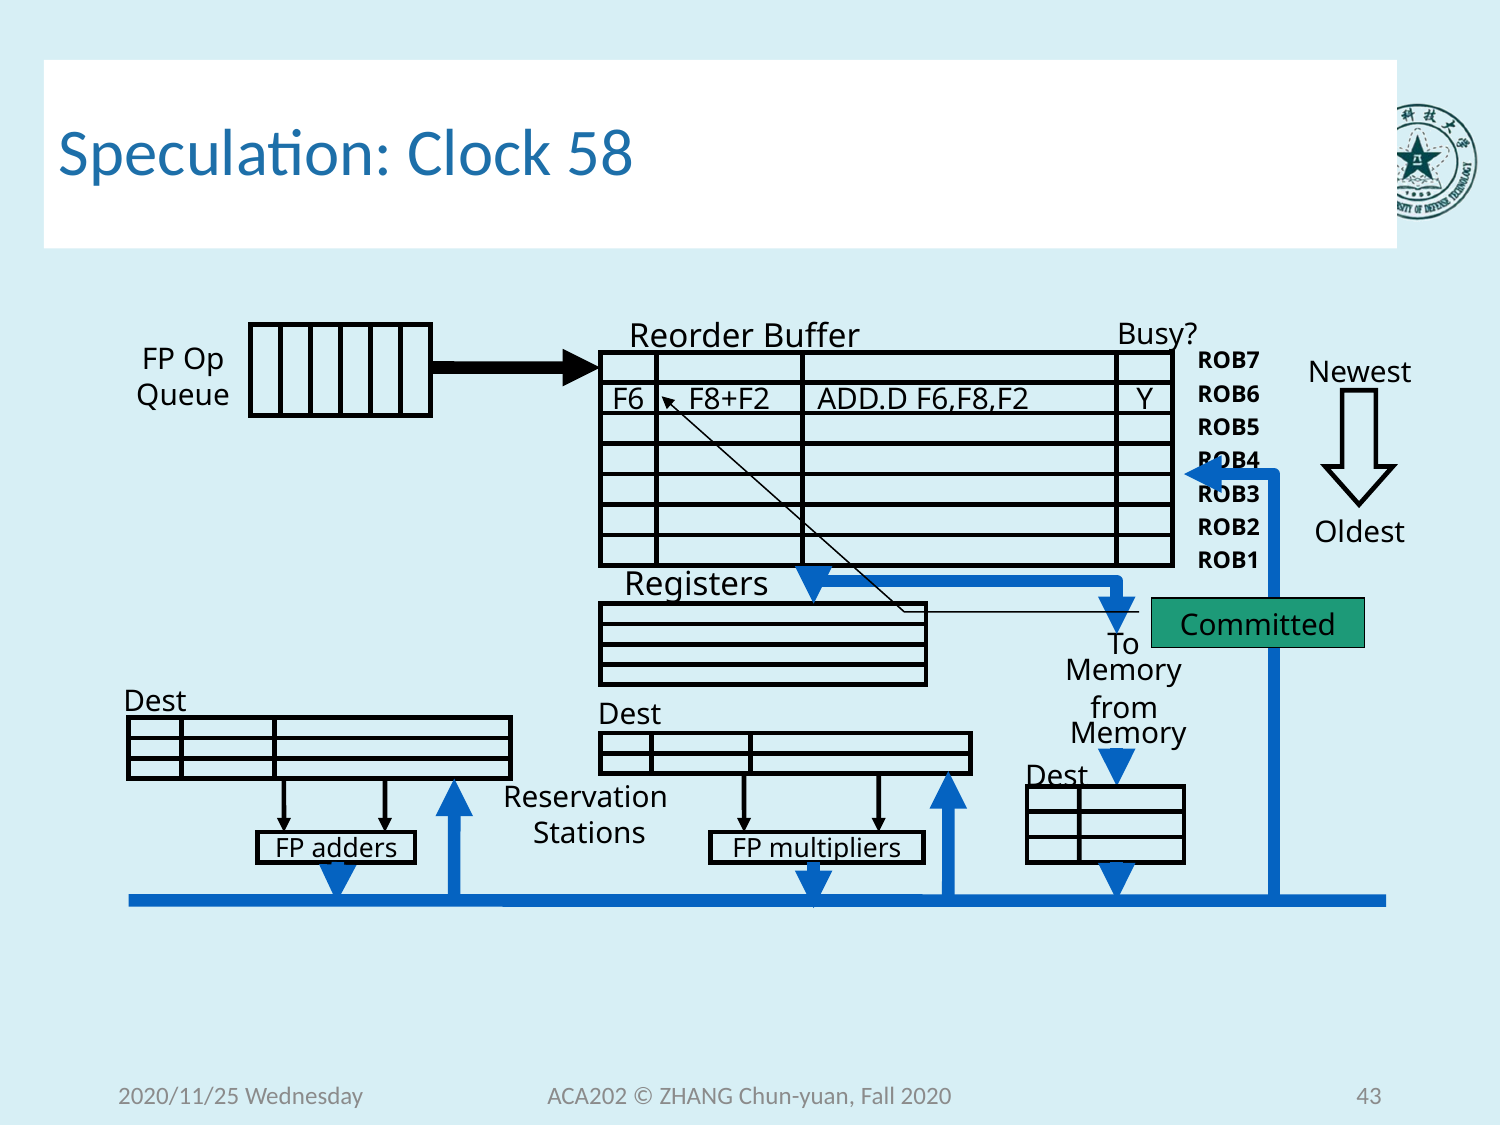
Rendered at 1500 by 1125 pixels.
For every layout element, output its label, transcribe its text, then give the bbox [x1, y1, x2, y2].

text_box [109, 306, 1424, 909]
picture [1397, 102, 1480, 140]
title Speculation: Clock 58 [43, 141, 1397, 249]
footer ACA202 © ZHANG Chun-yuan, Fall 2020 [496, 1064, 1004, 1125]
picture [1397, 141, 1480, 224]
slide_number 43 [1059, 1064, 1397, 1125]
title Speculation: Clock 58 [43, 59, 1397, 140]
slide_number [103, 1064, 441, 1125]
